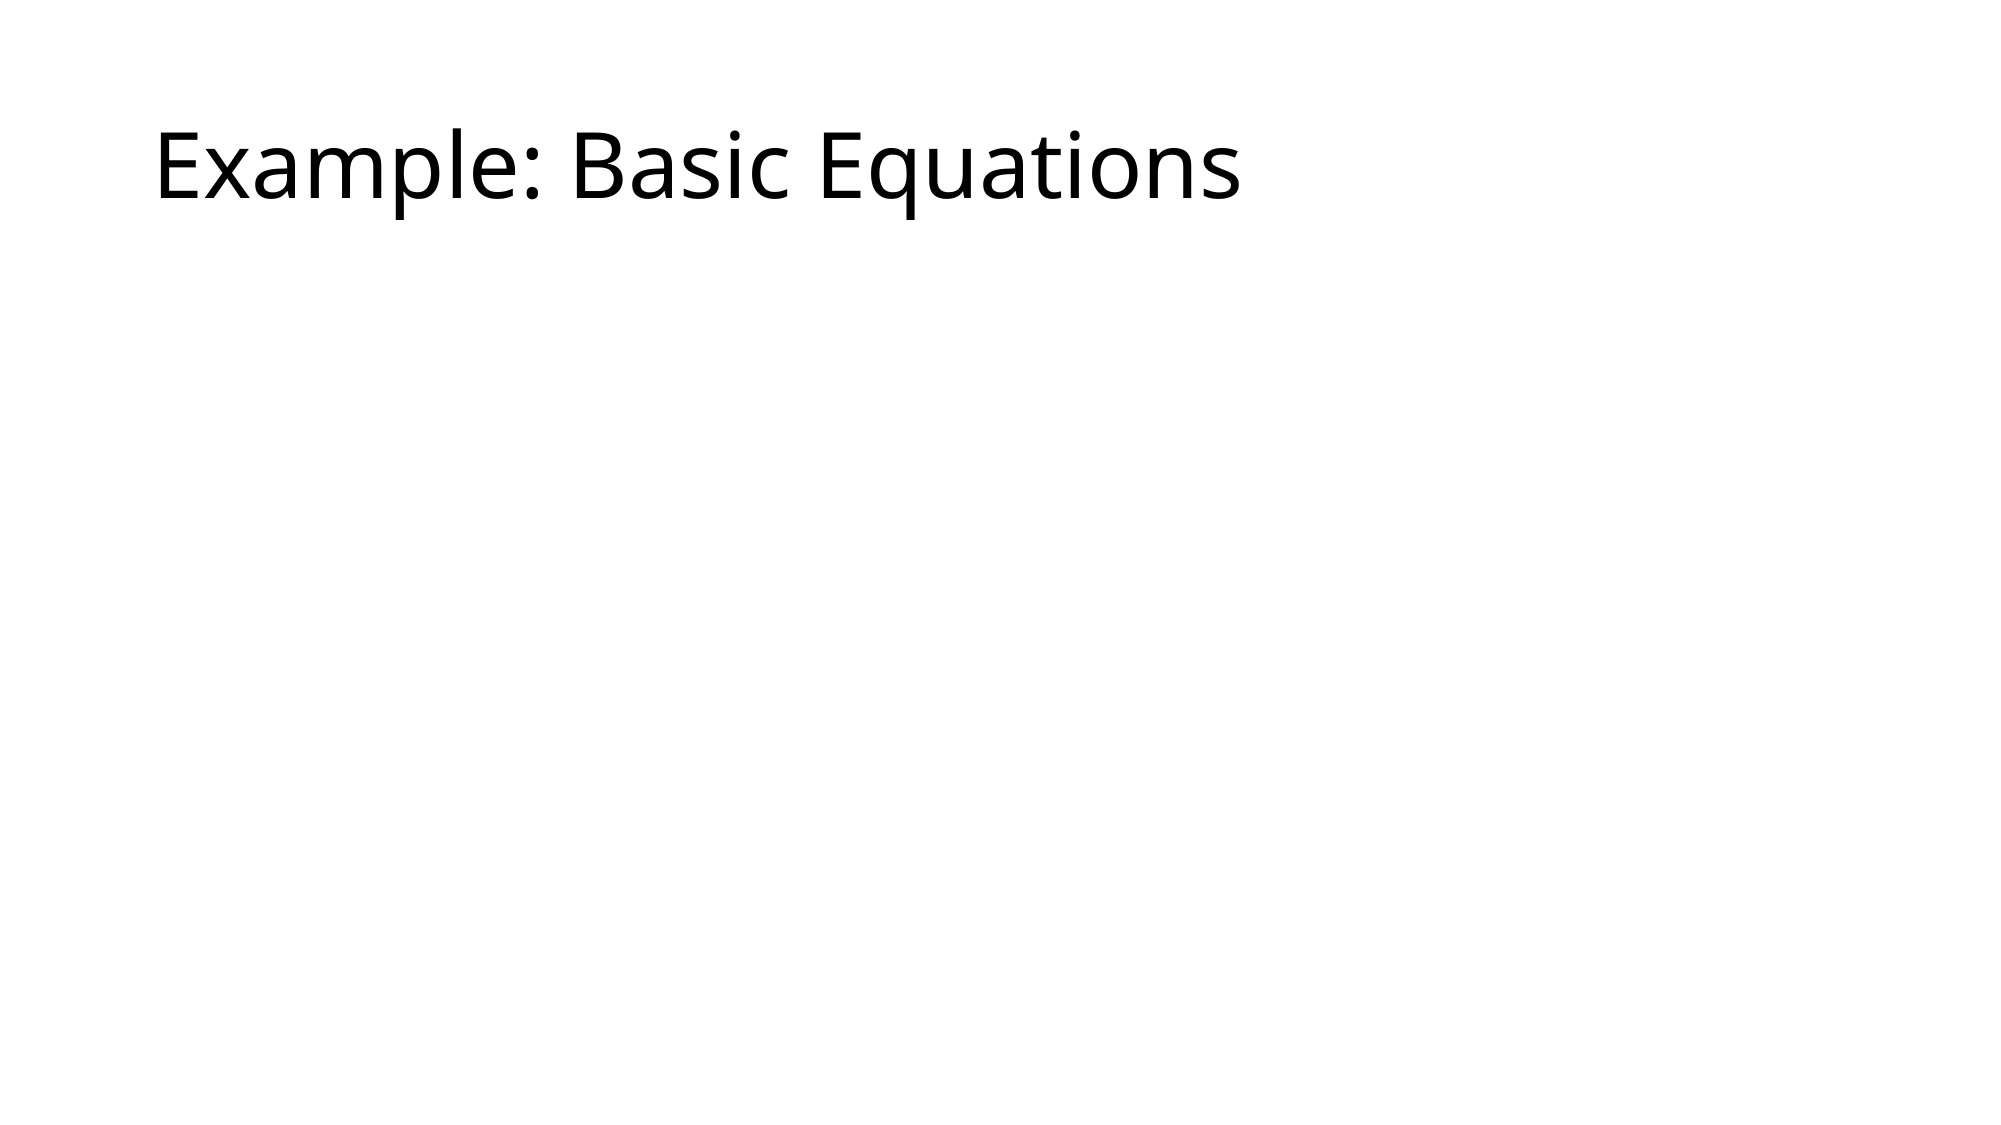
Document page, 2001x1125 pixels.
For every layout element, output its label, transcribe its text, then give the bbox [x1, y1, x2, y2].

title Example: Basic Equations [137, 59, 1863, 278]
